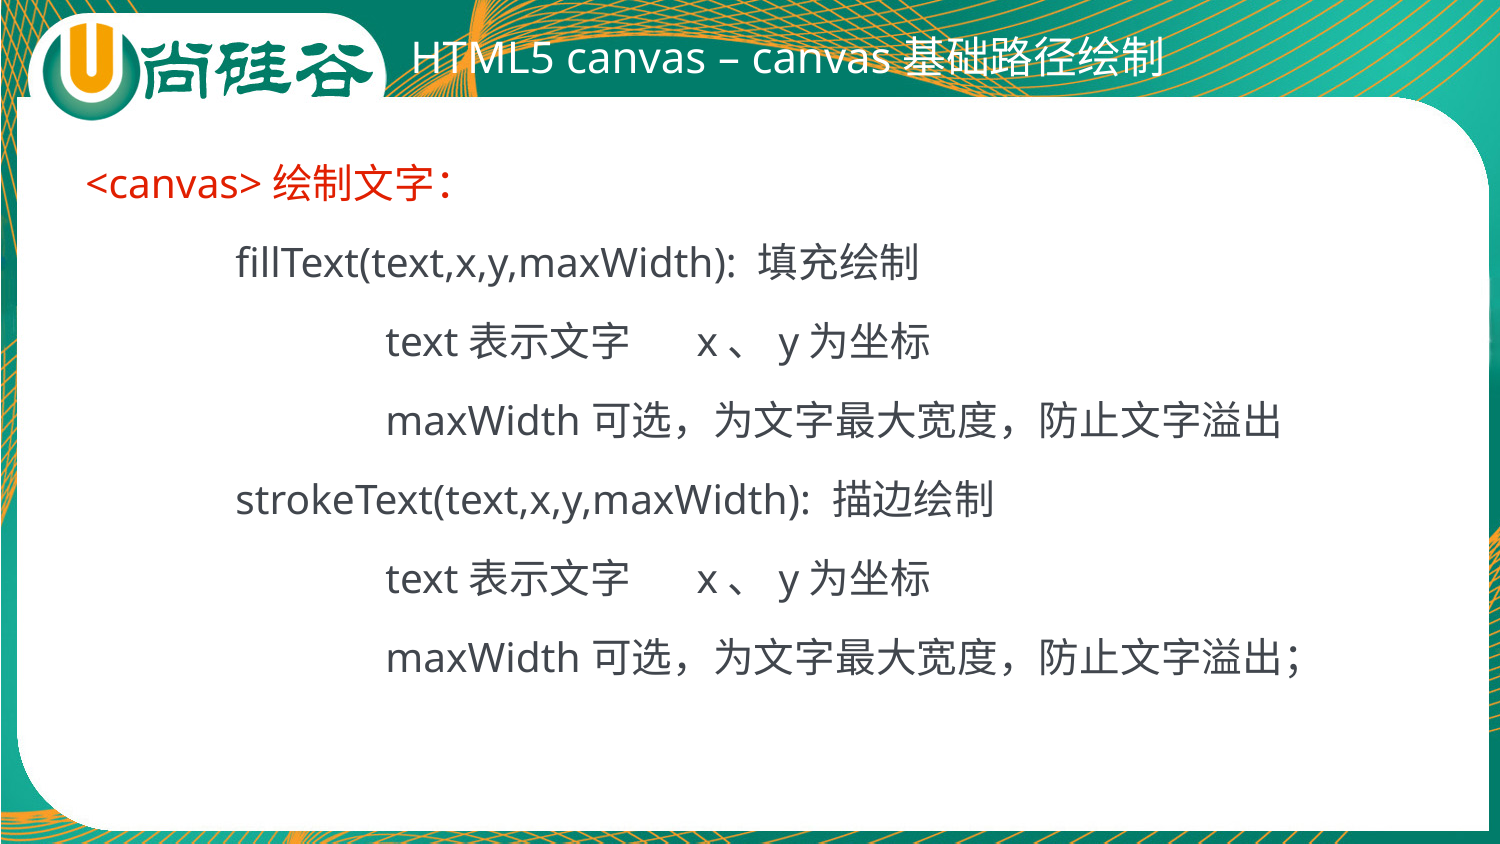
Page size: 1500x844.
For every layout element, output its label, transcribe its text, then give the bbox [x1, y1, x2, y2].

picture [0, 0, 1500, 844]
list <canvas>绘制文字： fillText(text,x,y,maxWidth): 填充绘制 text表示文字 x、y为坐标 maxWidth可选，为文字最大宽度，防止文字溢出 strokeText(text,x,y,maxWidth): 描边绘制 text表示文字 x、y为坐标 maxWidth可选，为文字最大宽度，防止文字溢出； [70, 135, 1430, 788]
title HTML5 canvas – canvas基础路径绘制 [395, 19, 1400, 94]
